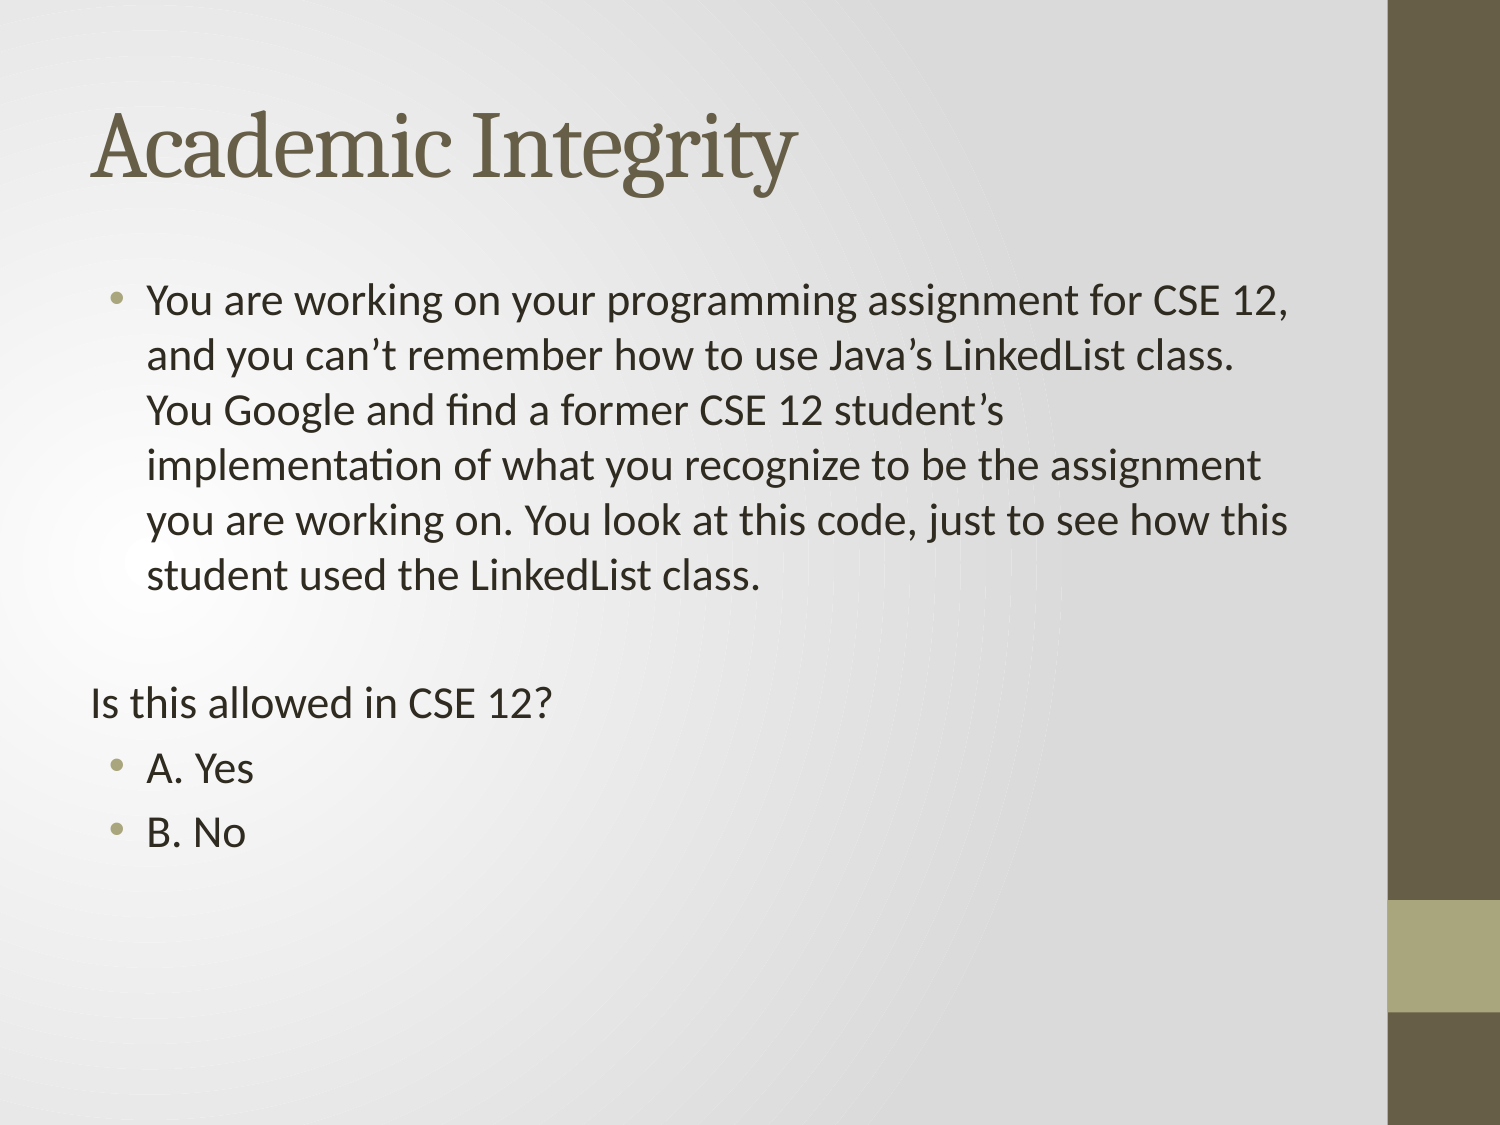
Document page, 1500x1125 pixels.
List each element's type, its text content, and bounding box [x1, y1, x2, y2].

list You are working on your programming assignment for CSE 12, and you can’t remember how to use Java’s LinkedList class. You Google and find a former CSE 12 student’s implementation of what you recognize to be the assignment you are working on. You look at this code, just to see how this student used the LinkedList class. Is this allowed in CSE 12? A. Yes B. No [75, 262, 1325, 1050]
title Academic Integrity [75, 45, 1325, 233]
